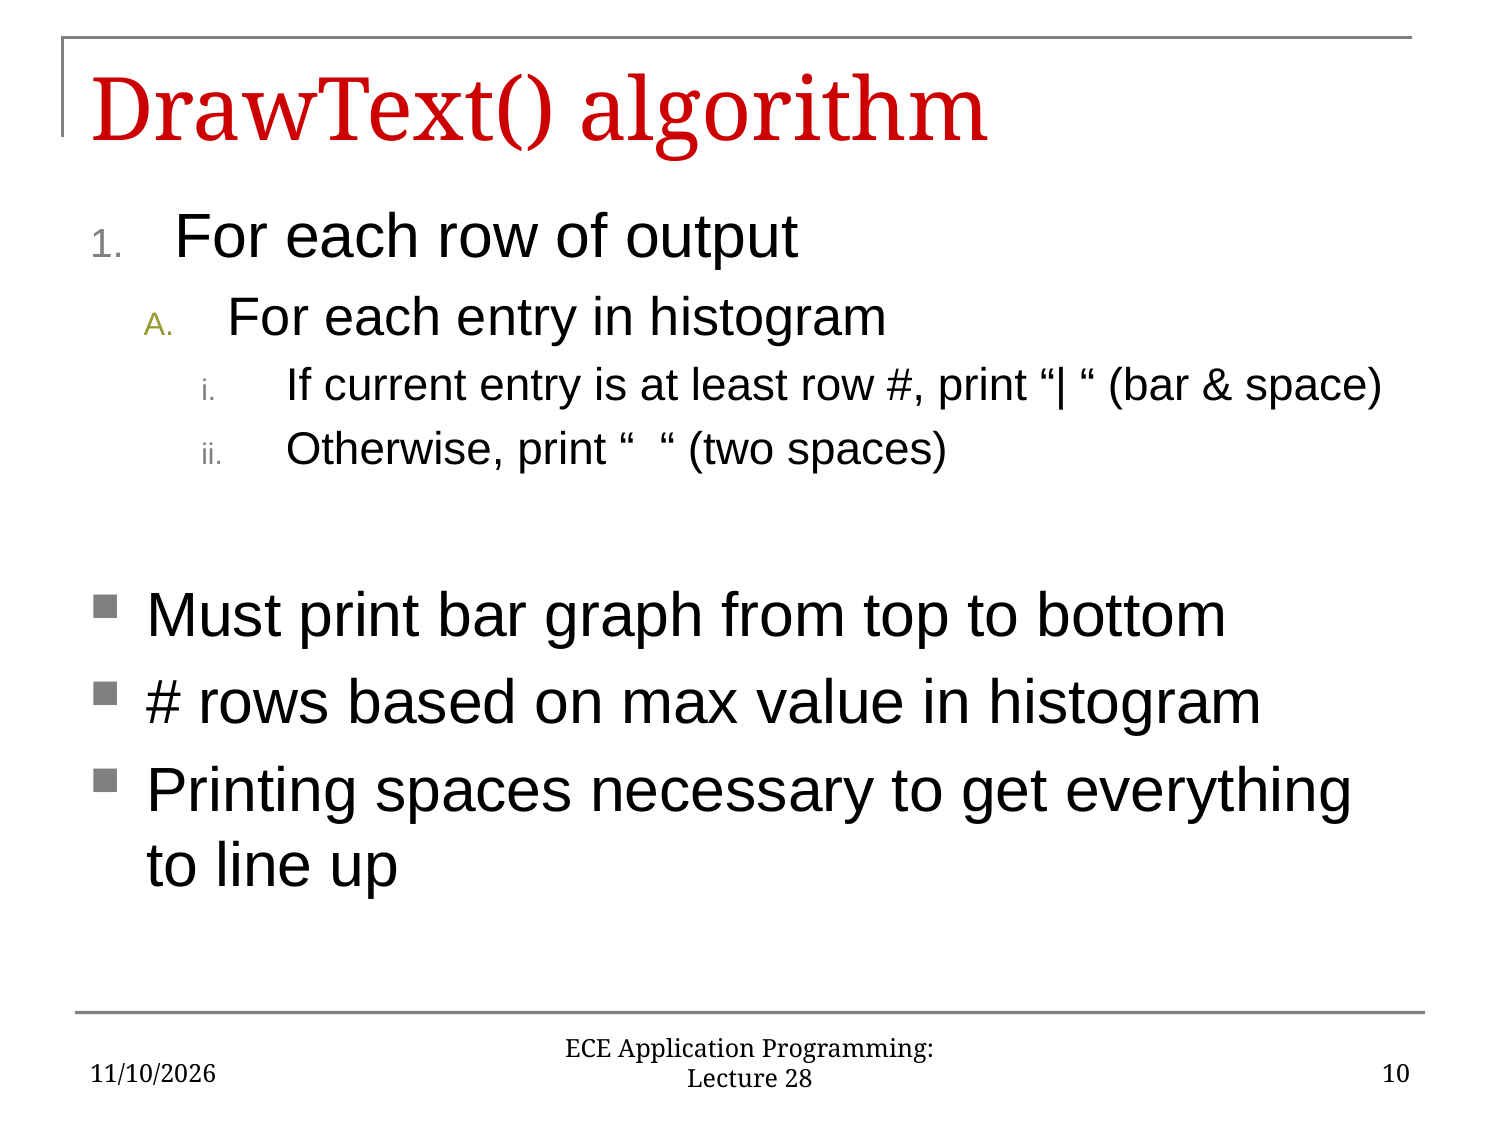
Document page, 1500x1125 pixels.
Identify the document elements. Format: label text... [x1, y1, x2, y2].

title DrawText() algorithm [75, 45, 1425, 163]
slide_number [74, 1023, 426, 1100]
footer ECE Application Programming: Lecture 28 [512, 1024, 988, 1101]
slide_number 10 [1074, 1023, 1426, 1100]
list For each row of output For each entry in histogram If current entry is at least row #, print “| “ (bar & space) Otherwise, print “ “ (two spaces) Must print bar graph from top to bottom # rows based on max value in histogram Printing spaces necessary to get everything to line up [75, 187, 1425, 1006]
